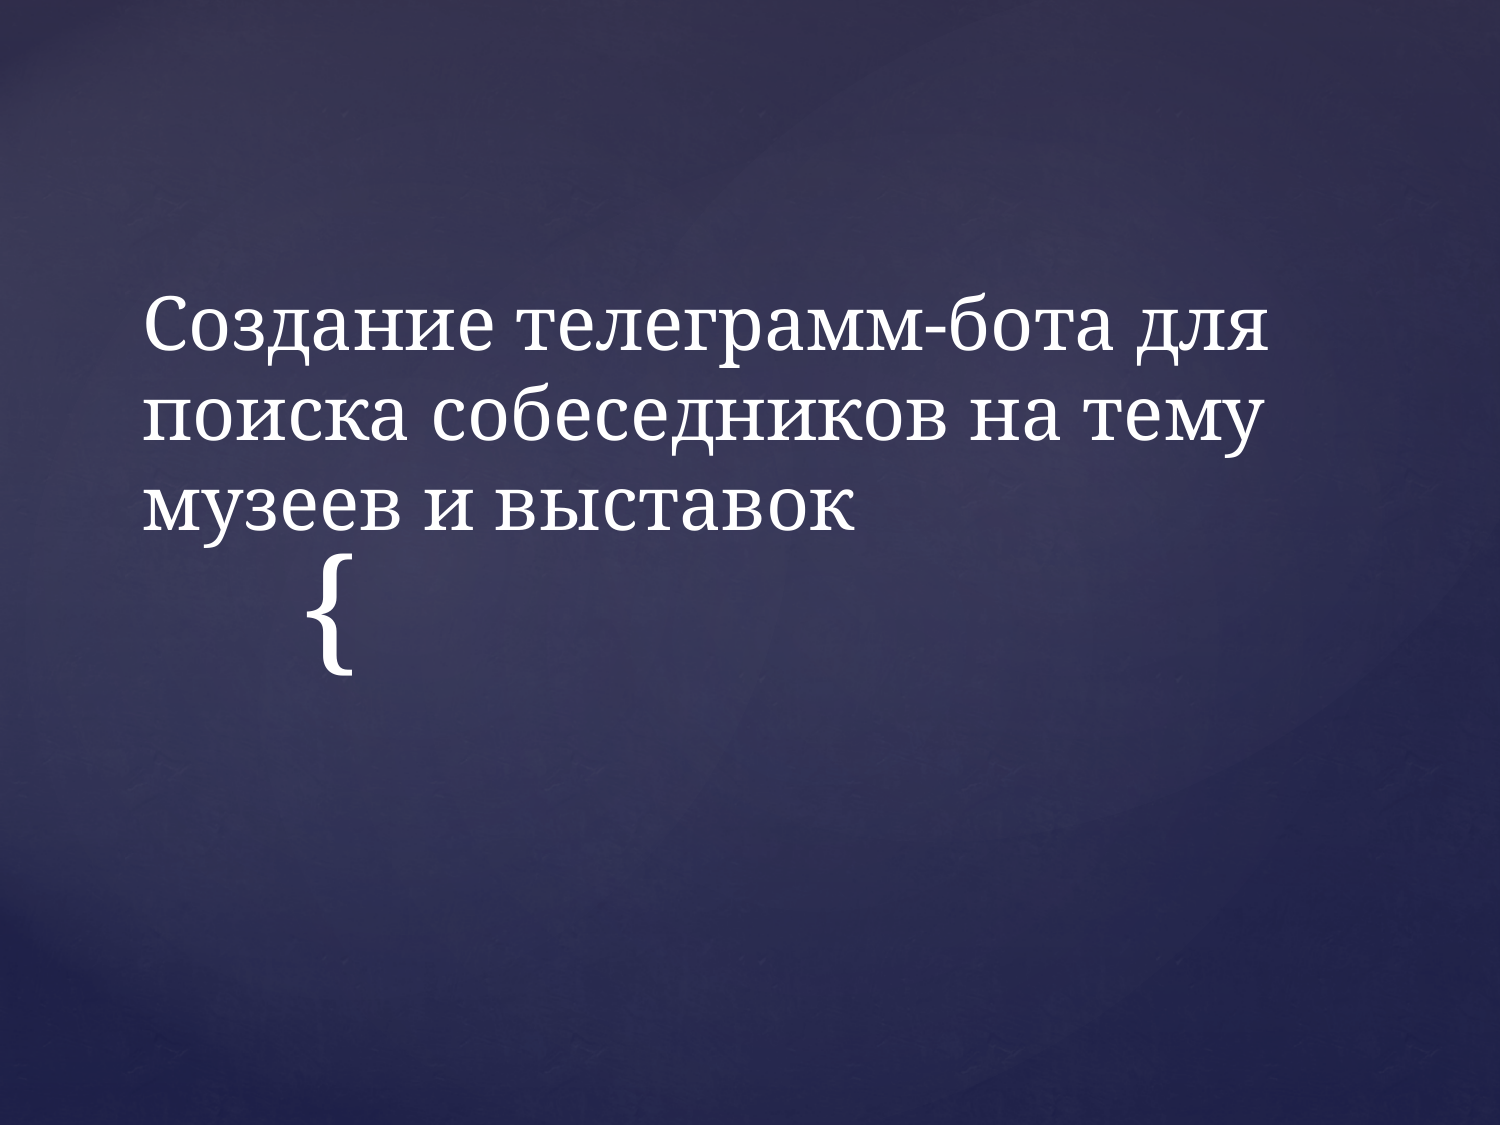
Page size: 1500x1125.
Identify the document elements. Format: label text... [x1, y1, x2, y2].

title Создание телеграмм-бота для поиска собеседников на тему музеев и выставок [127, 200, 1365, 554]
